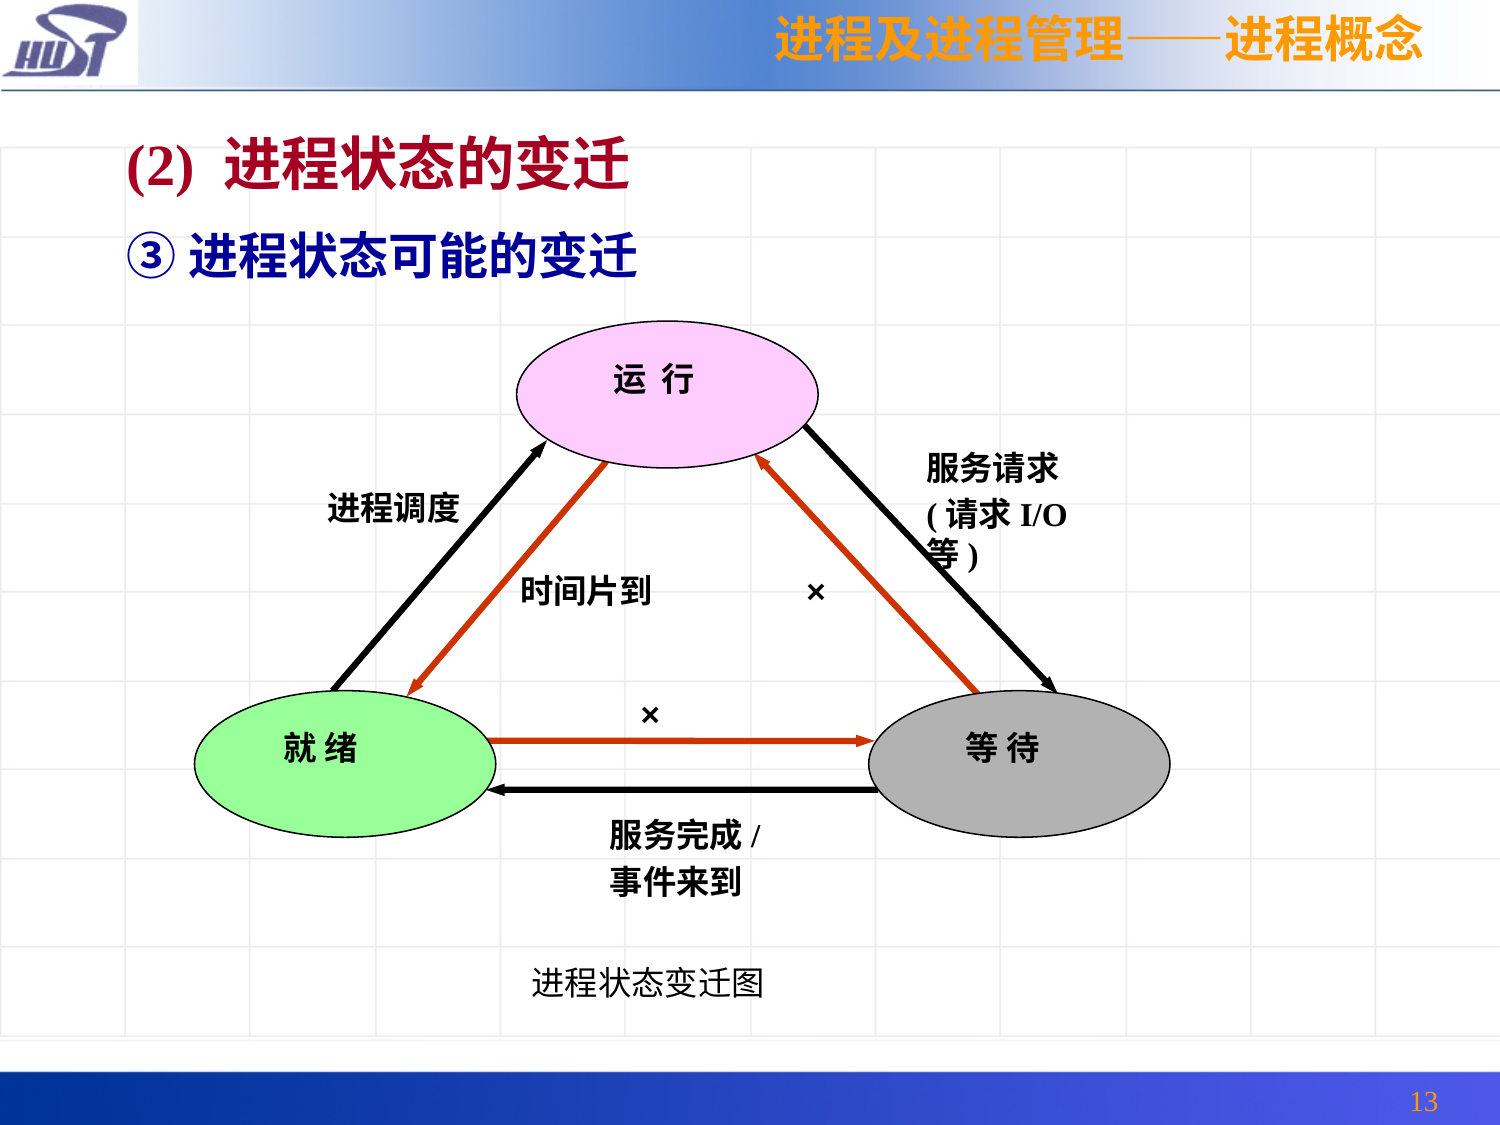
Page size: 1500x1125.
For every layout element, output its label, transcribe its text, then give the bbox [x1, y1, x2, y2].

text_box [951, 581, 1057, 692]
text_box 时间片到 [505, 562, 689, 618]
text_box [754, 454, 848, 554]
text_box [486, 785, 877, 794]
text_box 就 绪 [194, 690, 496, 838]
text_box [498, 440, 548, 498]
text_box × [625, 678, 710, 741]
text_box 进程状态变迁图 [517, 946, 842, 1010]
text_box [406, 580, 505, 697]
text_box 13 [1393, 1067, 1455, 1125]
text_box 进程及进程管理——进程概念 [62, 6, 1440, 76]
text_box [710, 736, 875, 746]
text_box × [791, 554, 875, 618]
text_box (2) 进程状态的变迁 ③进程状态可能的变迁 [111, 105, 1130, 292]
picture [0, 0, 1500, 1125]
text_box 等 待 [868, 690, 1171, 838]
text_box 进程调度 [312, 479, 498, 535]
text_box 运 行 [516, 321, 819, 468]
text_box 服务请求 (请求I/O等) [911, 439, 1124, 581]
text_box 服务完成/ 事件来到 [595, 807, 803, 909]
